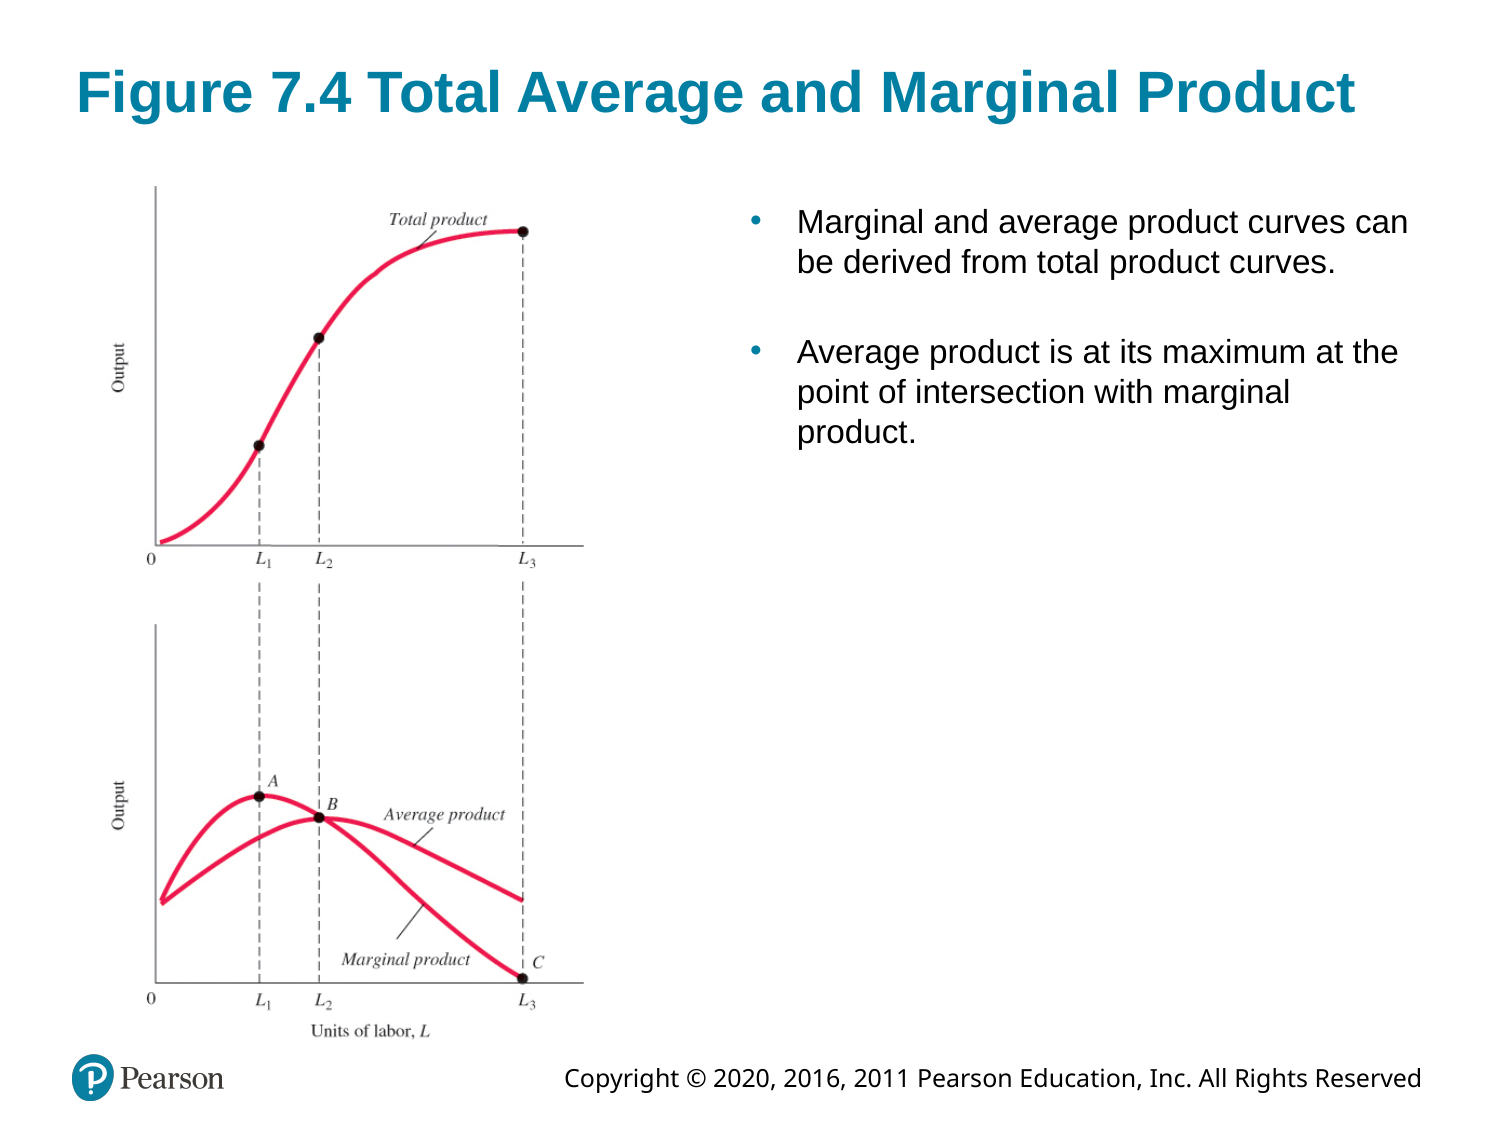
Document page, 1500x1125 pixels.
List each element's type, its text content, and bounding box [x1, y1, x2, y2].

picture [80, 1063, 106, 1088]
title Figure 7.4 Total Average and Marginal Product [76, 0, 1427, 125]
picture [72, 1087, 83, 1101]
list Marginal and average product curves can be derived from total product curves. Average product is at its maximum at the point of intersection with marginal product. [750, 200, 1421, 838]
picture [72, 1054, 88, 1070]
picture [98, 1054, 224, 1101]
picture [107, 183, 587, 1044]
